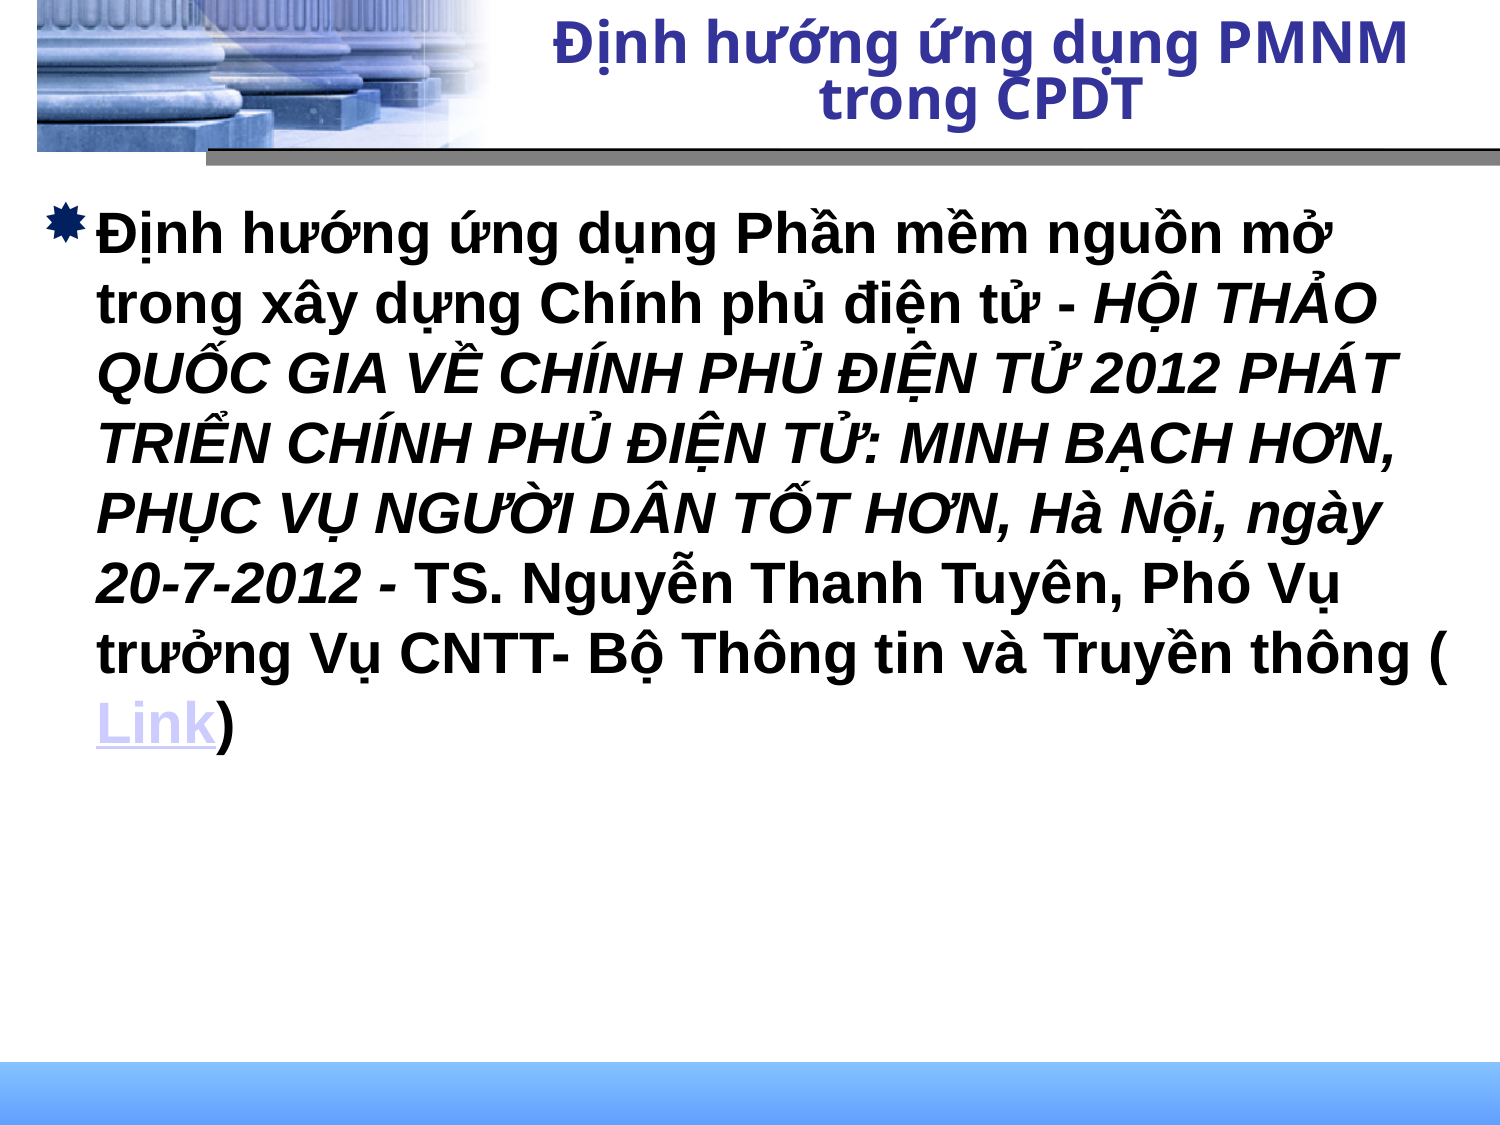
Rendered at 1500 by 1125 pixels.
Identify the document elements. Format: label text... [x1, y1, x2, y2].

list Định hướng ứng dụng Phần mềm nguồn mở trong xây dựng Chính phủ điện tử - HỘI THẢO QUỐC GIA VỀ CHÍNH PHỦ ĐIỆN TỬ 2012 PHÁT TRIỂN CHÍNH PHỦ ĐIỆN TỬ: MINH BẠCH HƠN, PHỤC VỤ NGƯỜI DÂN TỐT HƠN, Hà Nội, ngày 20-7-2012 - TS. Nguyễn Thanh Tuyên, Phó Vụ trưởng Vụ CNTT- Bộ Thông tin và Truyền thông (Link) [24, 187, 1476, 1063]
title Định hướng ứng dụng PMNM trong CPDT [462, 0, 1500, 151]
picture [37, 0, 462, 152]
